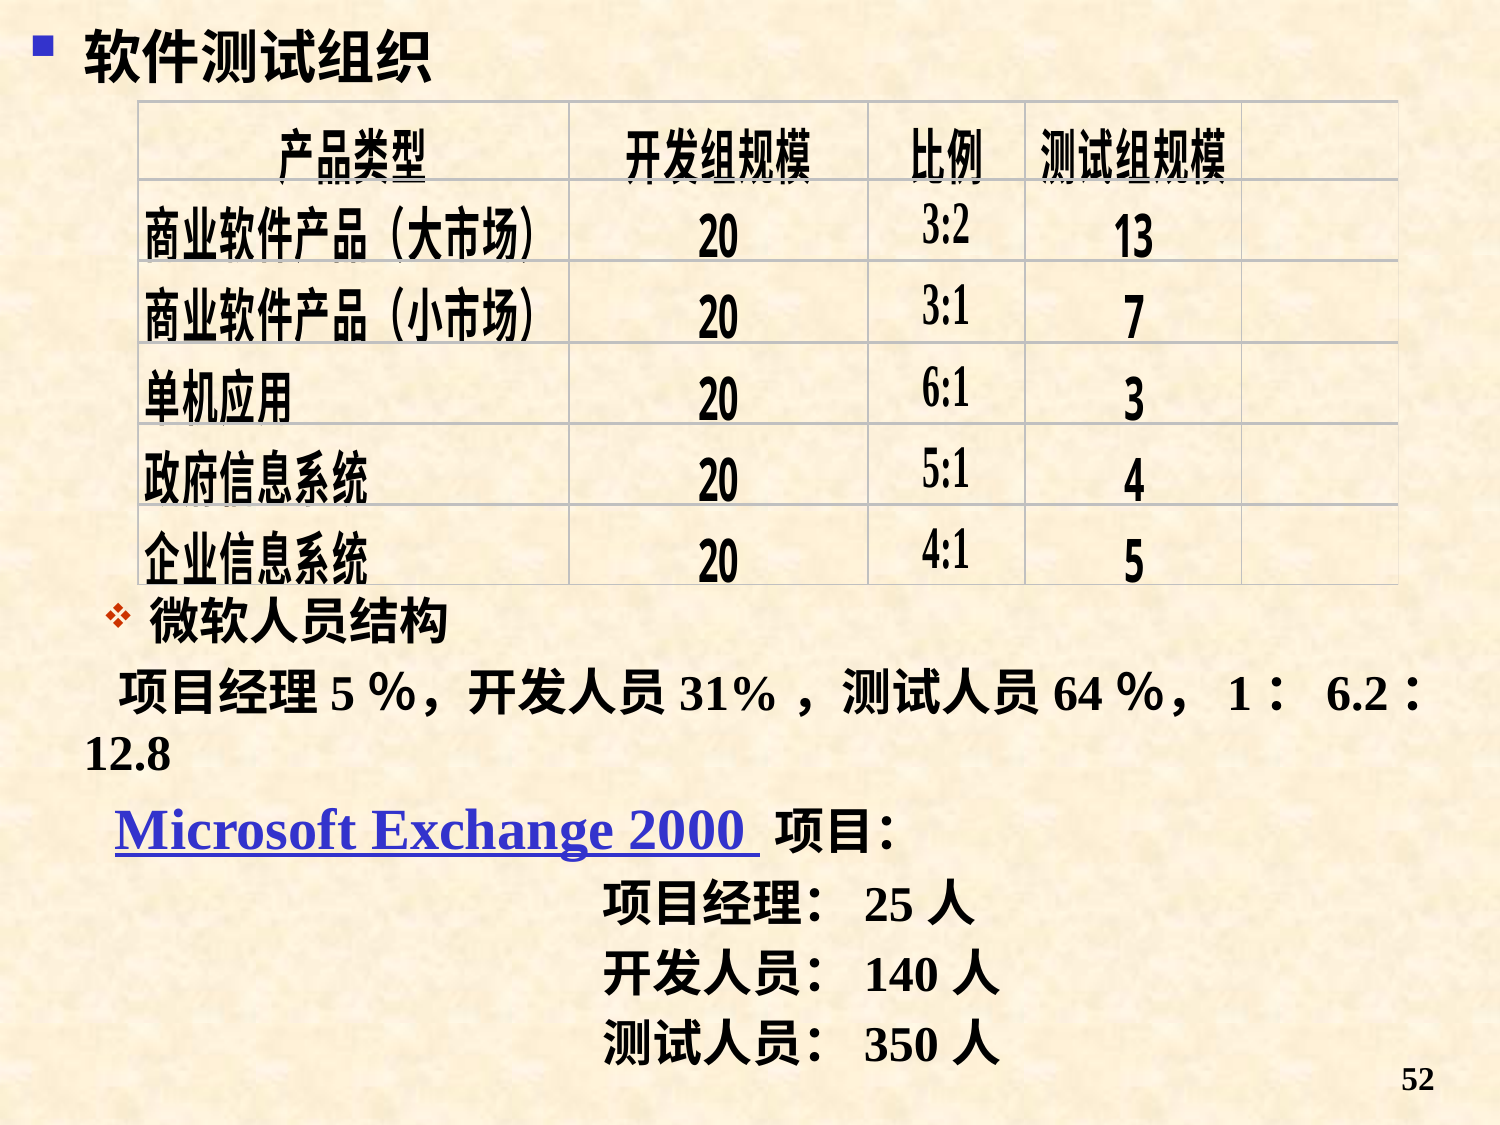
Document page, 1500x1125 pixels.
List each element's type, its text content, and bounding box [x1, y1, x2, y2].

list 软件测试组织 微软人员结构 项目经理5％，开发人员31%，测试人员64％，1：6.2：12.8 Microsoft Exchange 2000 项目： 项目经理：25人 开发人员：140人 测试人员：350人 [12, 12, 1500, 1125]
picture [0, 0, 1500, 1125]
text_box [137, 99, 1401, 588]
